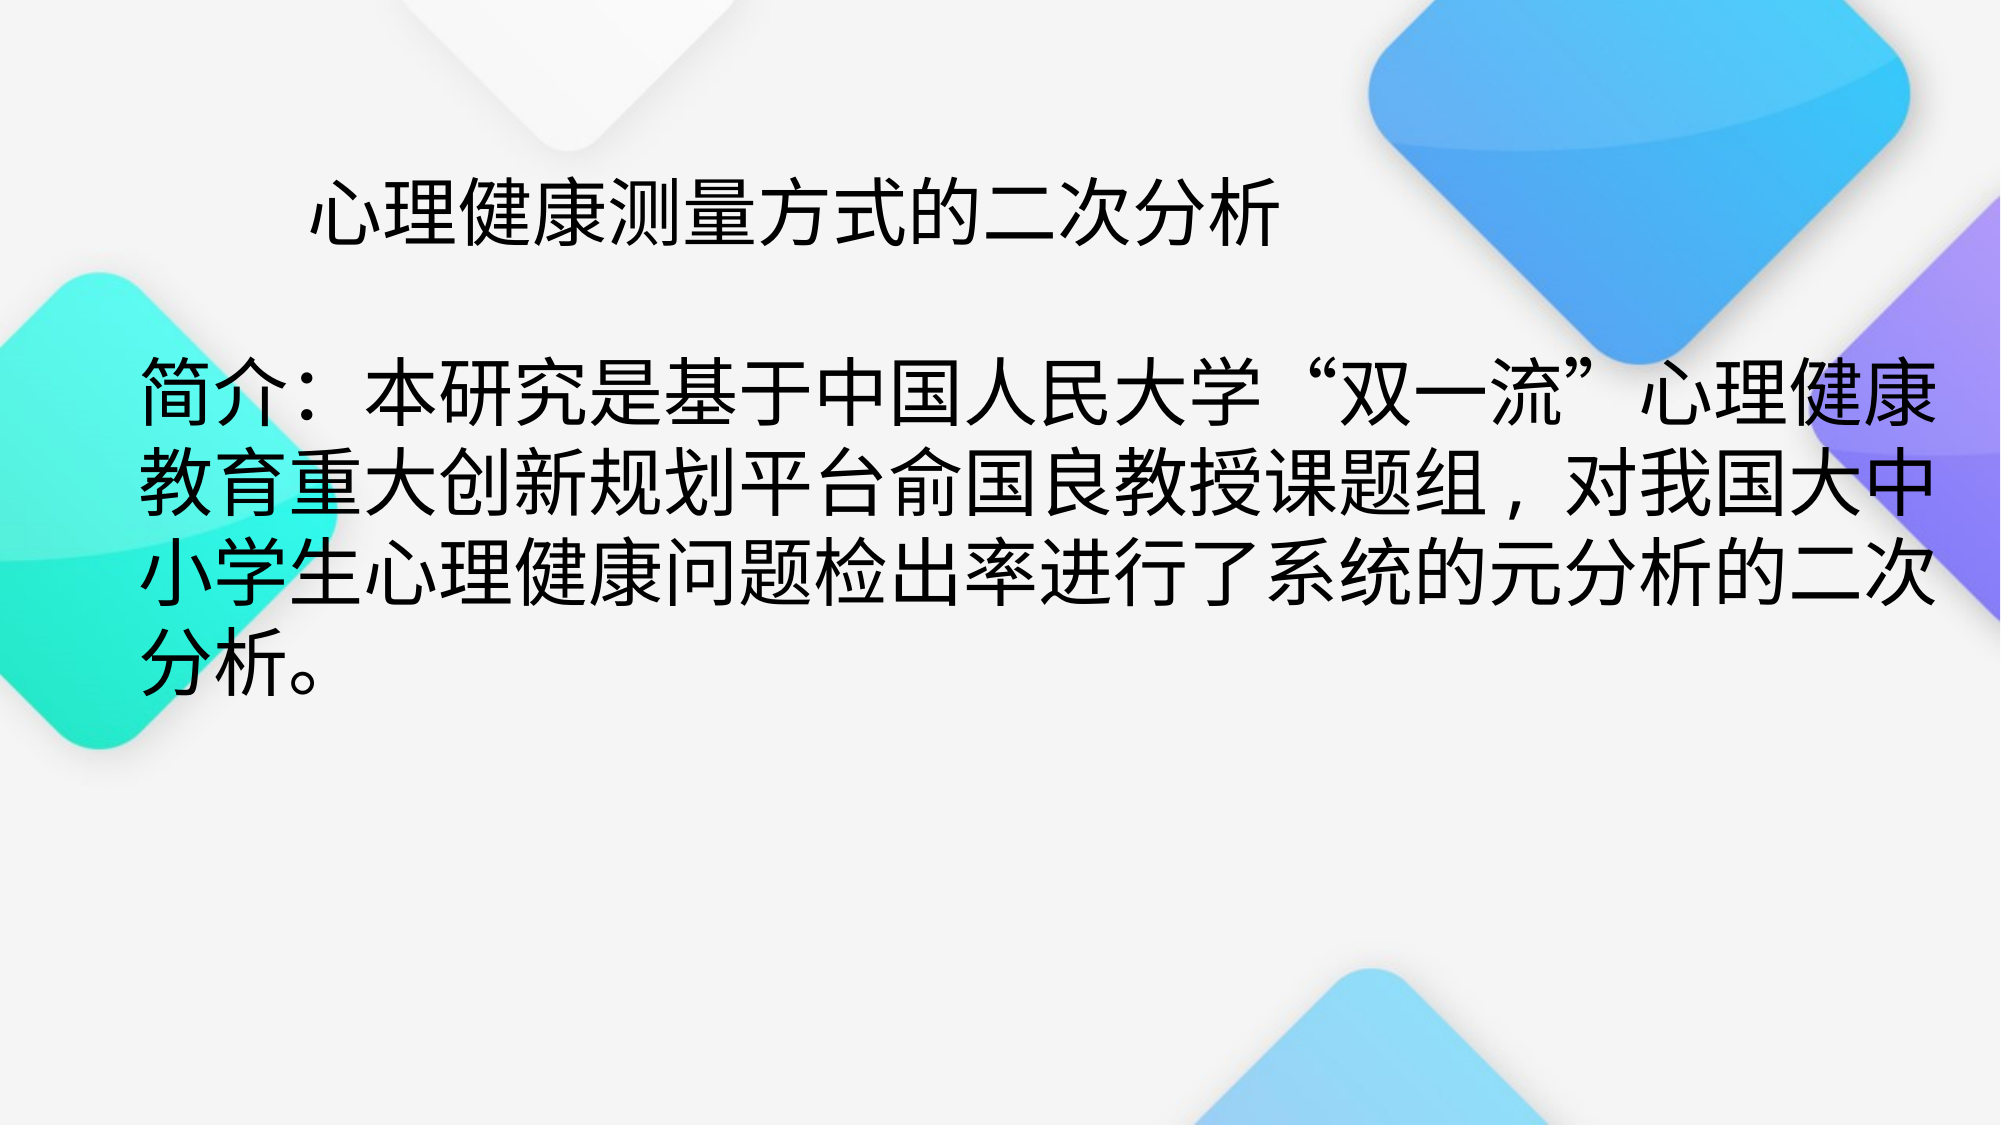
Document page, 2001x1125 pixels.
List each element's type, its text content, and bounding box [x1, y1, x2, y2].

text_box 心理健康测量方式的二次分析 简介：本研究是基于中国人民大学“双一流”心理健康教育重大创新规划平台俞国良教授课题组, 对我国大中小学生心理健康问题检出率进行了系统的元分析的二次分析。 [123, 157, 1984, 713]
picture [0, 0, 2001, 1125]
